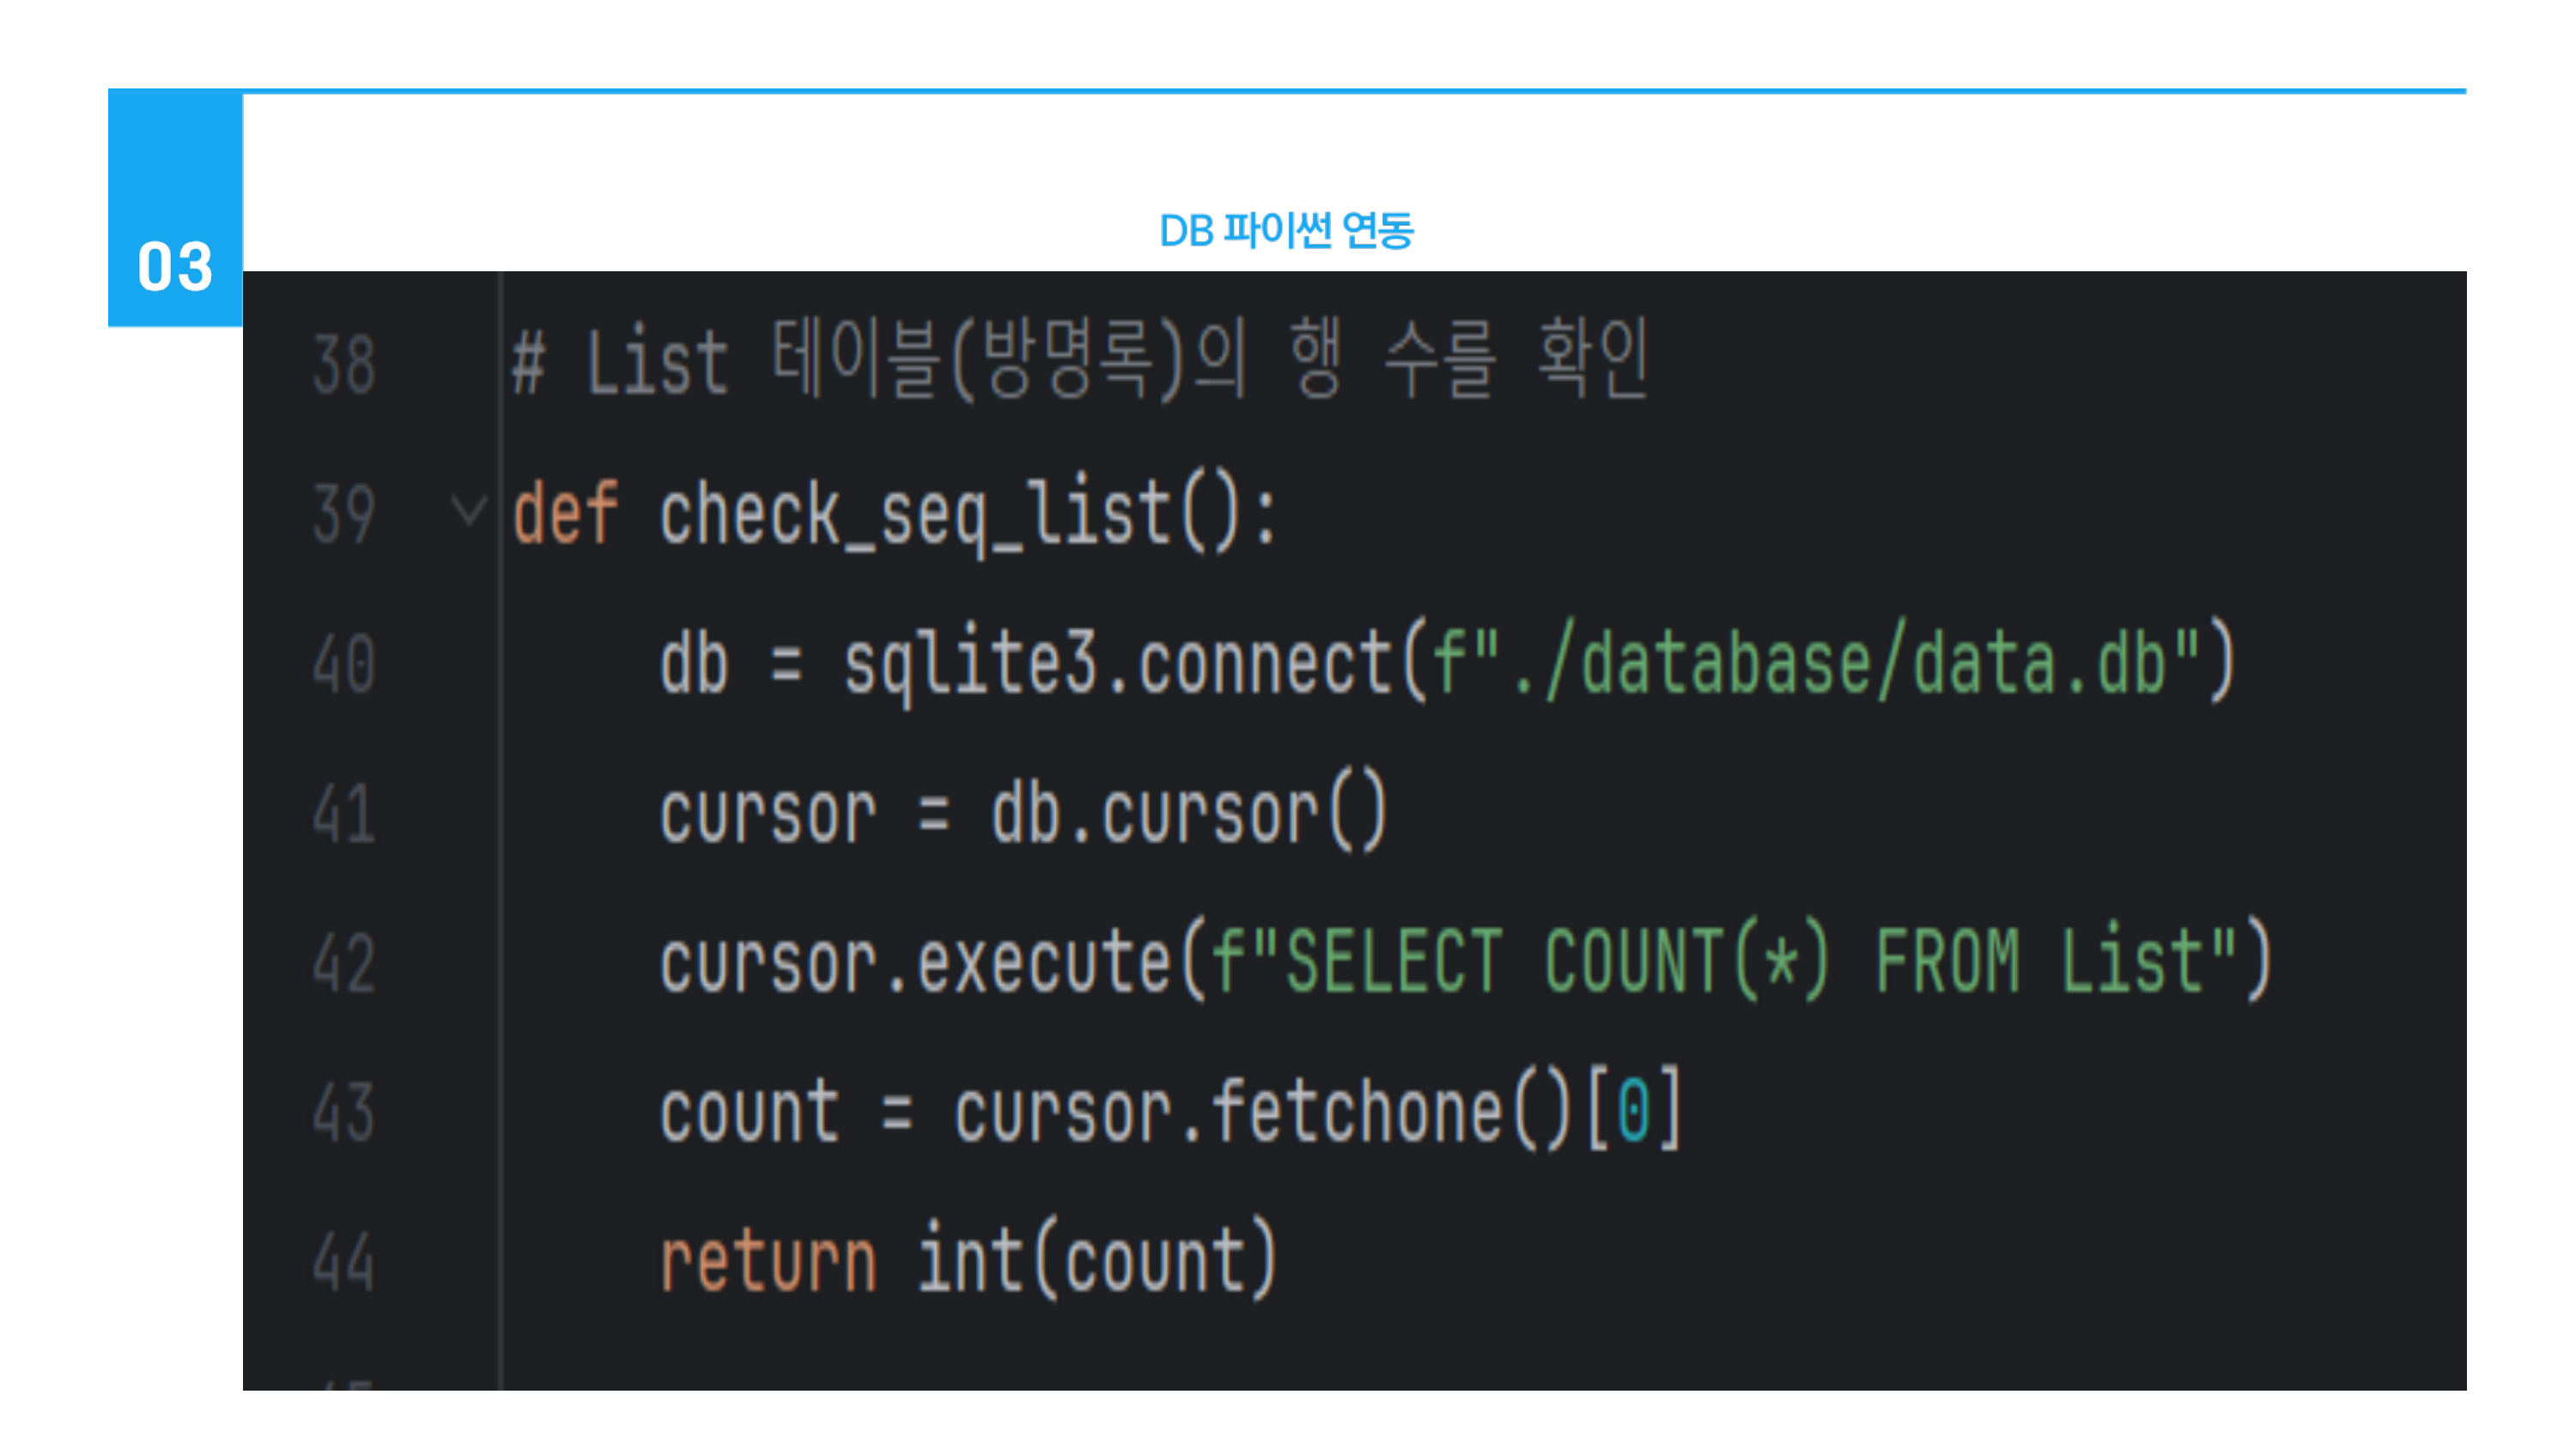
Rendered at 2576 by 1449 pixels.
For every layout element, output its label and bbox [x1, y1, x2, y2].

picture [115, 209, 272, 349]
text_box [108, 92, 244, 329]
text_box [243, 271, 2467, 1391]
picture [962, 185, 1551, 298]
text_box [108, 88, 2467, 94]
